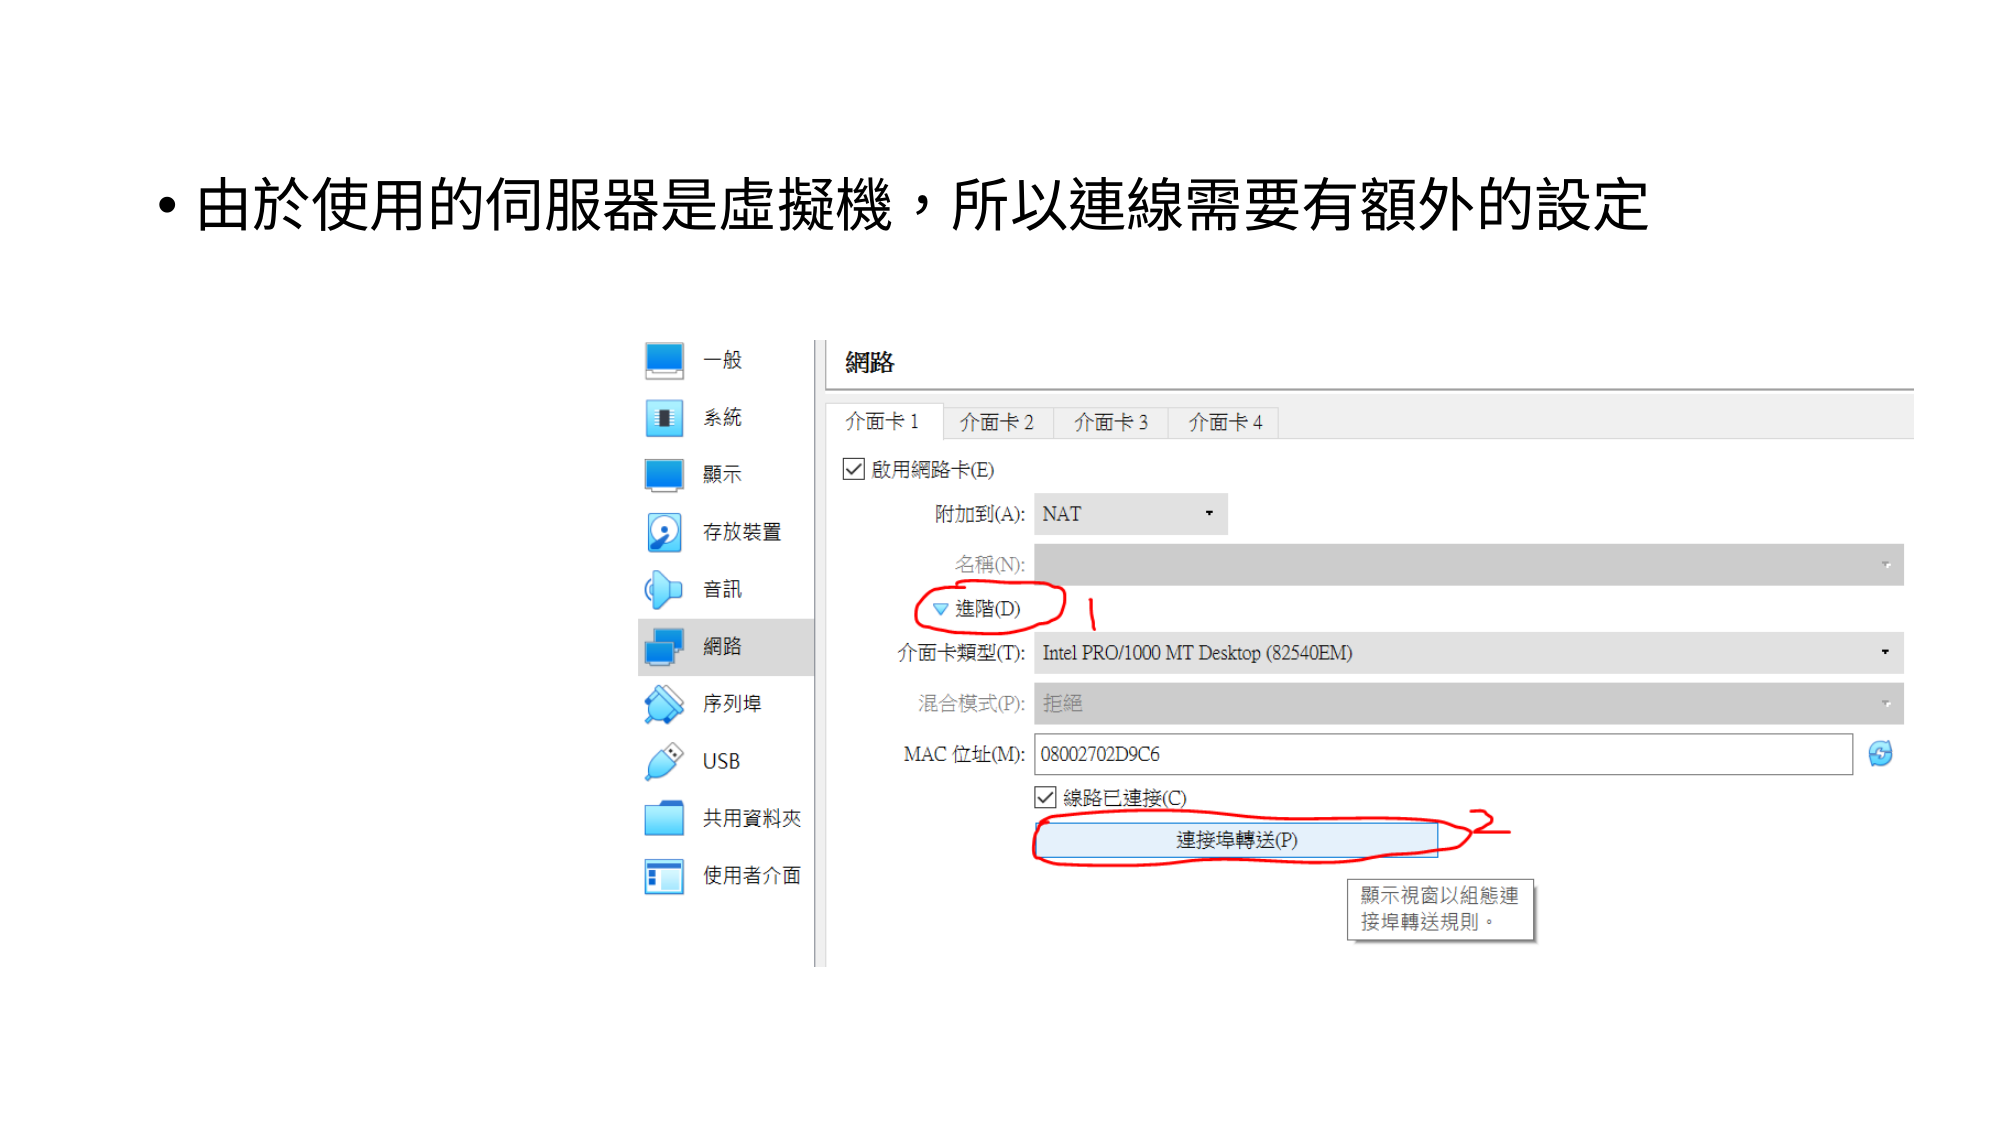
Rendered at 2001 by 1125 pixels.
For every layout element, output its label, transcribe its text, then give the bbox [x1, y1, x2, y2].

list 由於使用的伺服器是虛擬機，所以連線需要有額外的設定 [142, 169, 1867, 883]
picture [637, 340, 1914, 967]
